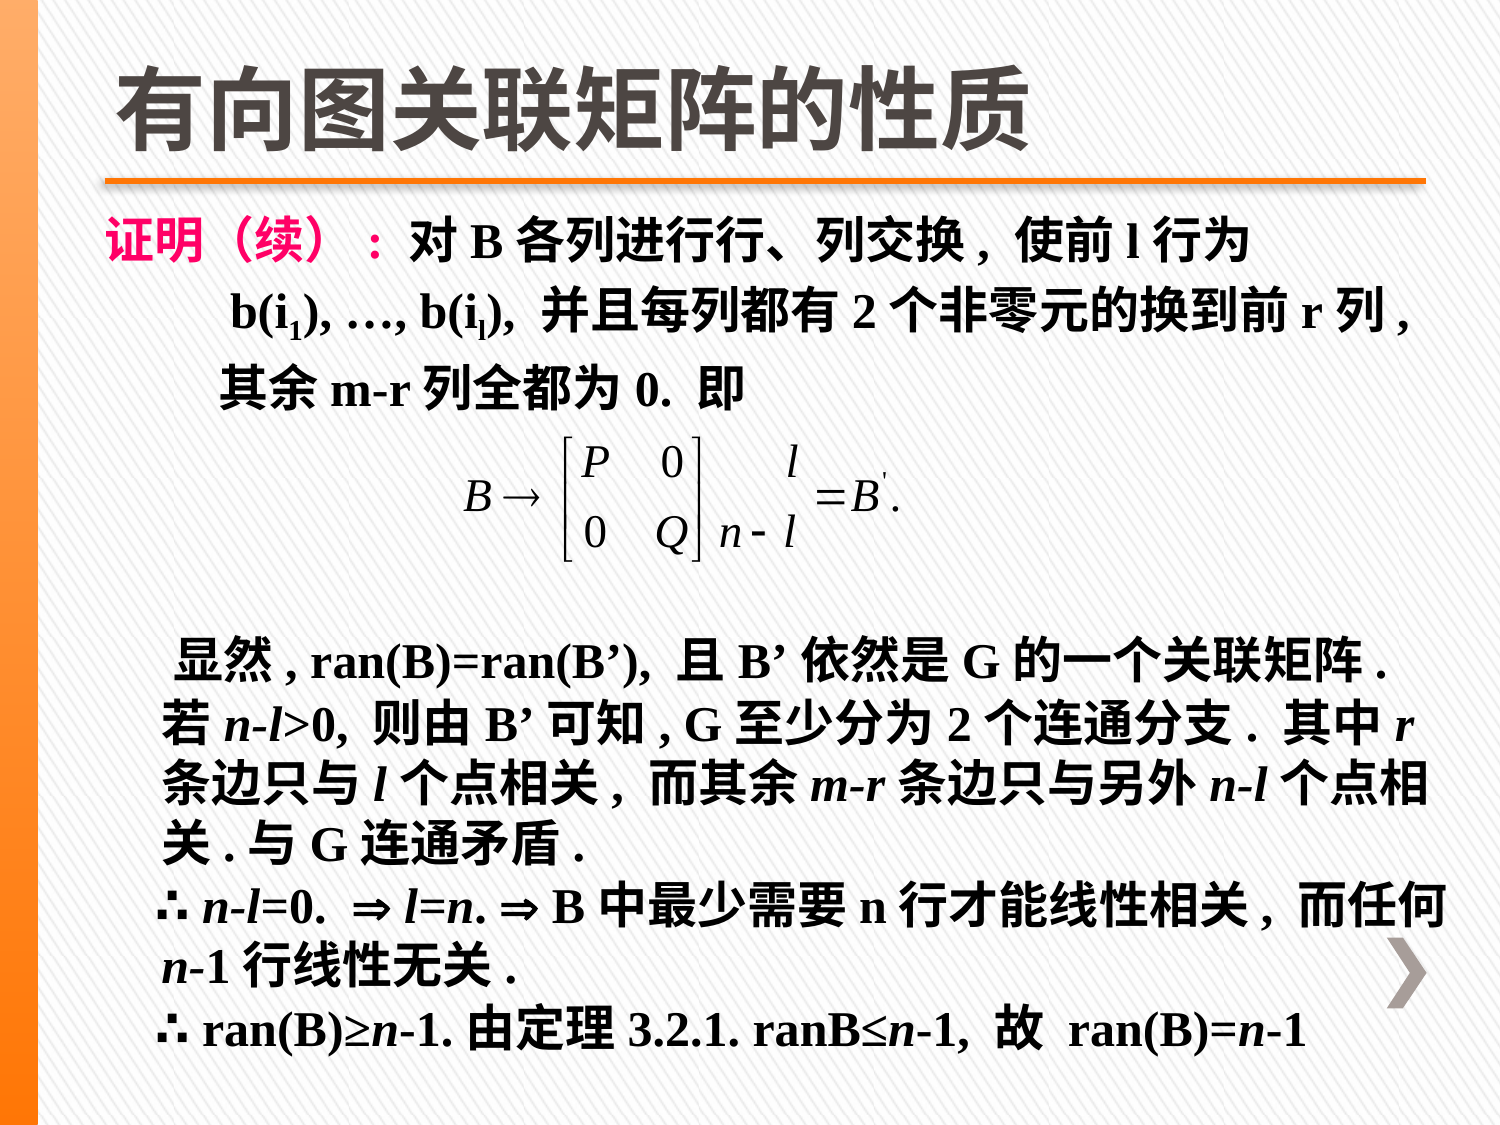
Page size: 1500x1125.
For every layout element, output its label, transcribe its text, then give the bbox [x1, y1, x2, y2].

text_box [454, 429, 908, 571]
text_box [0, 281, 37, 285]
text_box 证明（续）: 对B各列进行行、列交换, 使前l行为 b(i1), …, b(il), 并且每列都有2个非零元的换到前r列, 其余m-r列全都为0. 即 显然, ran(B)=ran(B’), 且B’依然是G的一个关联矩阵. 若n-l>0, 则由B’可知, G至少分为2个连通分支. 其中r条边只与l个点相关, 而其余m-r条边只与另外n-l个点相关.与G连通矛盾. ∴ n-l=0.  l=n.  B中最少需要n行才能线性相关, 而任何n-1行线性无关. ∴ ran(B)≥n-1.由定理3.2.1. ranB≤n-1, 故 ran(B)=n-1 [90, 200, 1469, 1079]
title 有向图关联矩阵的性质 [99, 0, 1422, 170]
